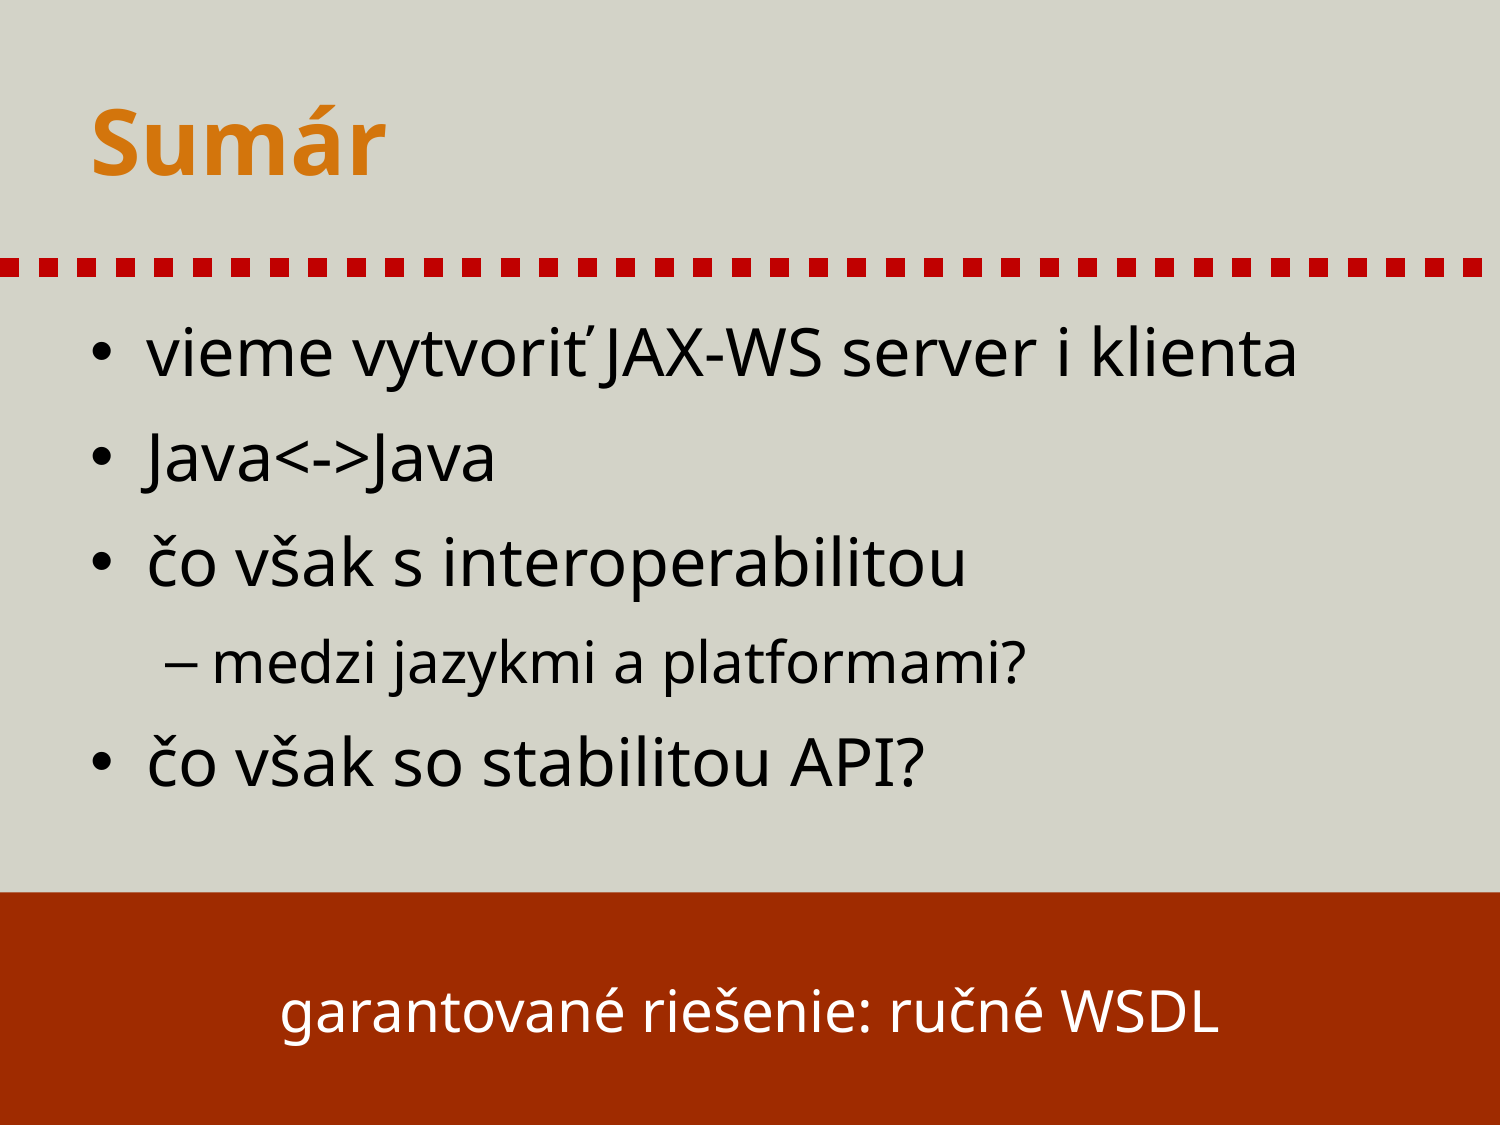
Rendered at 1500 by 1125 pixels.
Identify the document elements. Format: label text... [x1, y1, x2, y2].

list vieme vytvoriť JAX-WS server i klienta Java<->Java čo však s interoperabilitou medzi jazykmi a platformami? čo však so stabilitou API? [75, 302, 1425, 892]
text_box garantované riešenie: ručné WSDL [0, 892, 1500, 1125]
title Sumár [75, 45, 1425, 233]
